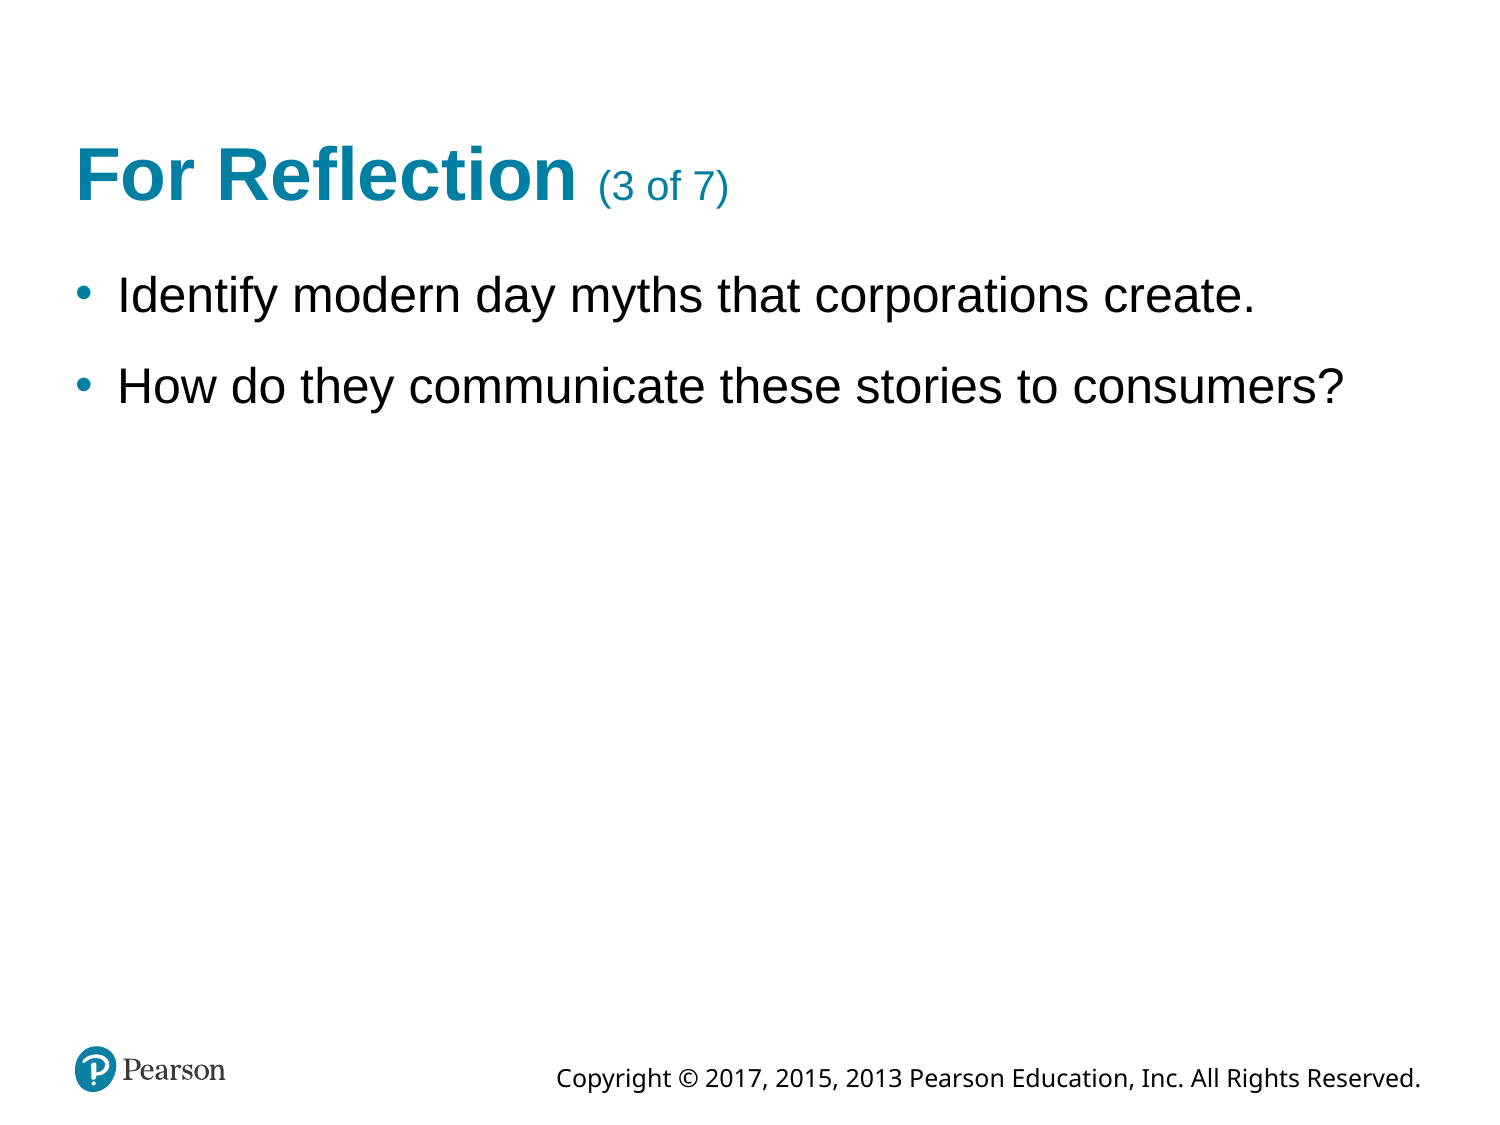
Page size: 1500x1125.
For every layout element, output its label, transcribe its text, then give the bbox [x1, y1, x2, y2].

list Identify modern day myths that corporations create. How do they communicate these stories to consumers? [75, 262, 1425, 1005]
title For Reflection (3 of 7) [75, 35, 1425, 216]
